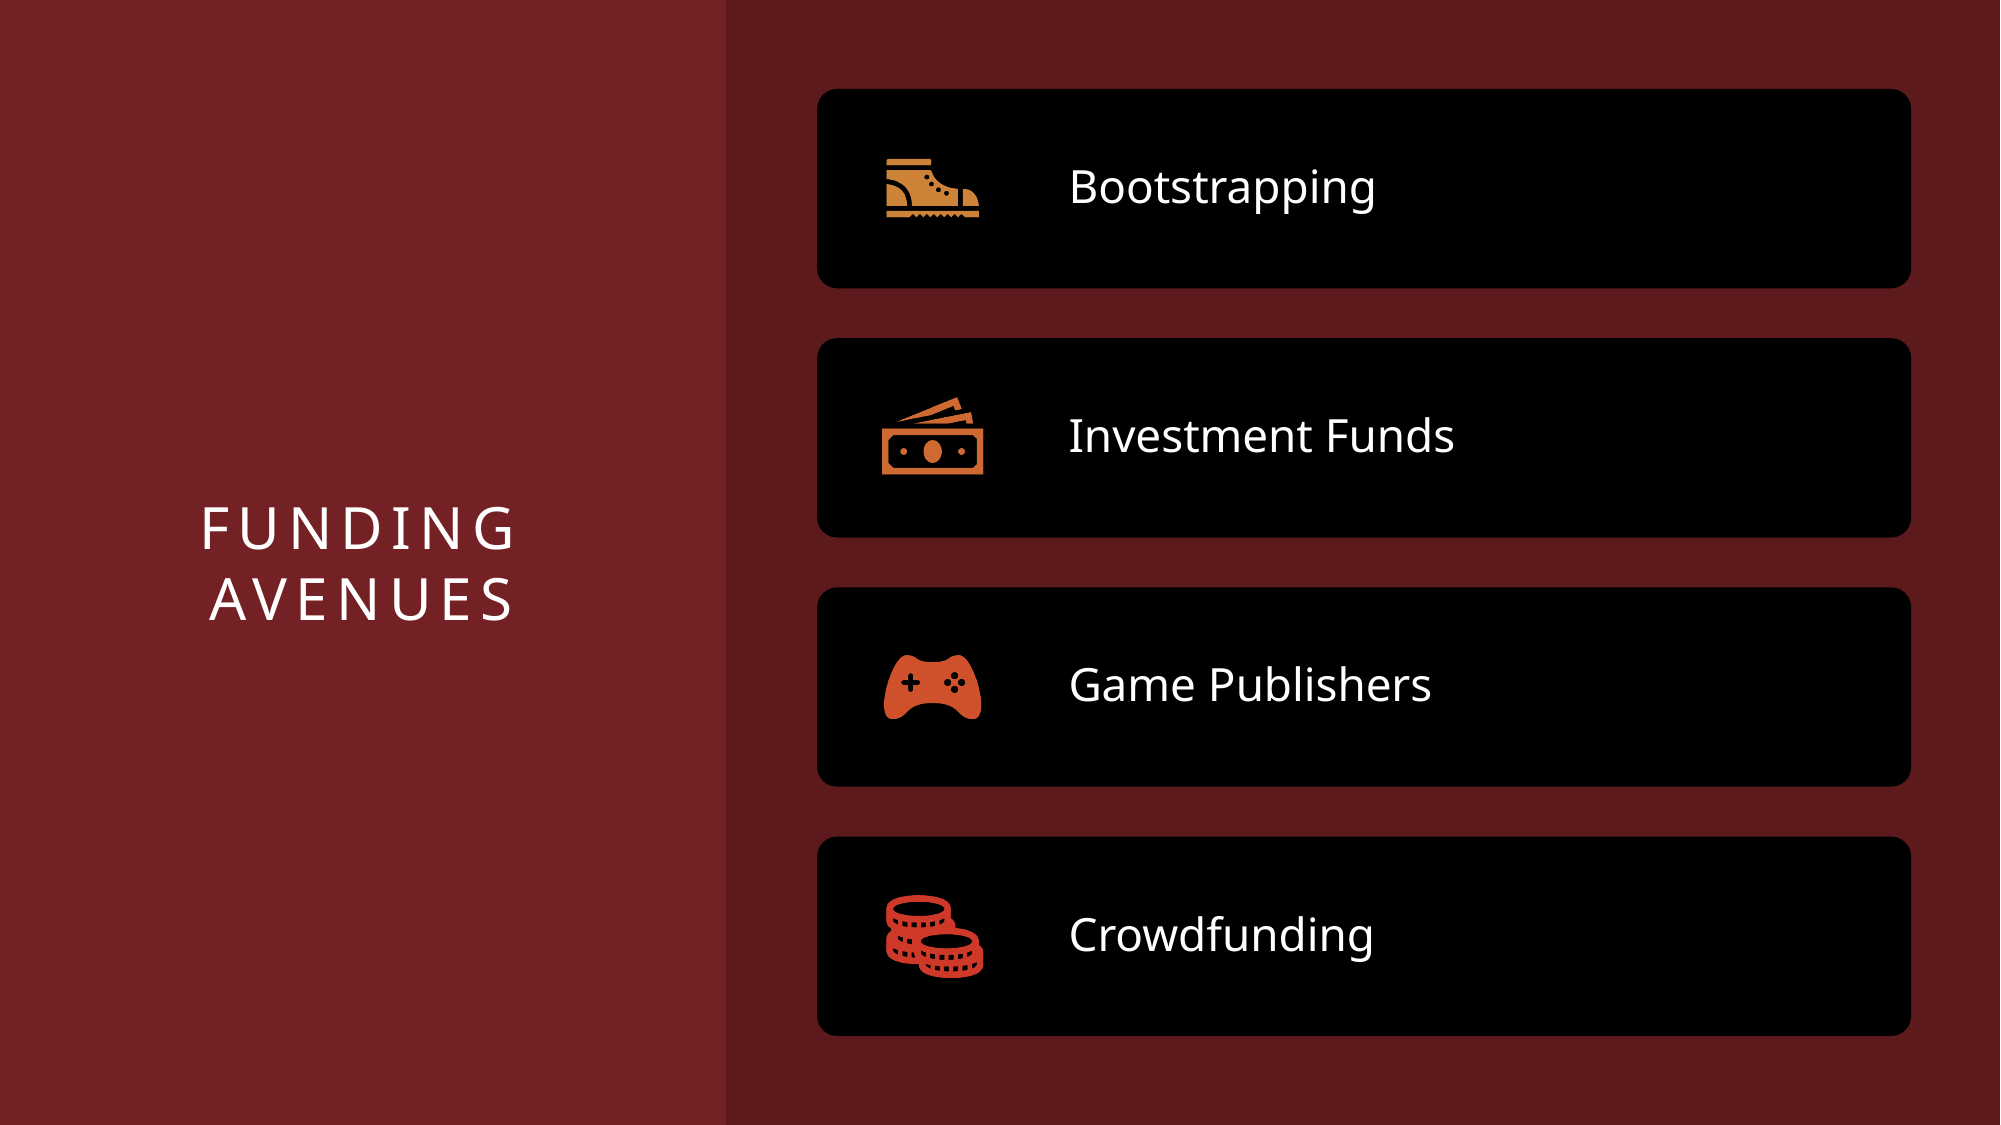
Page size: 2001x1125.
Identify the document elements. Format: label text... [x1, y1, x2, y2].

text_box [0, 0, 725, 1125]
text_box [725, 0, 2000, 1125]
title Funding Avenues [88, 177, 634, 947]
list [816, 88, 1912, 1037]
